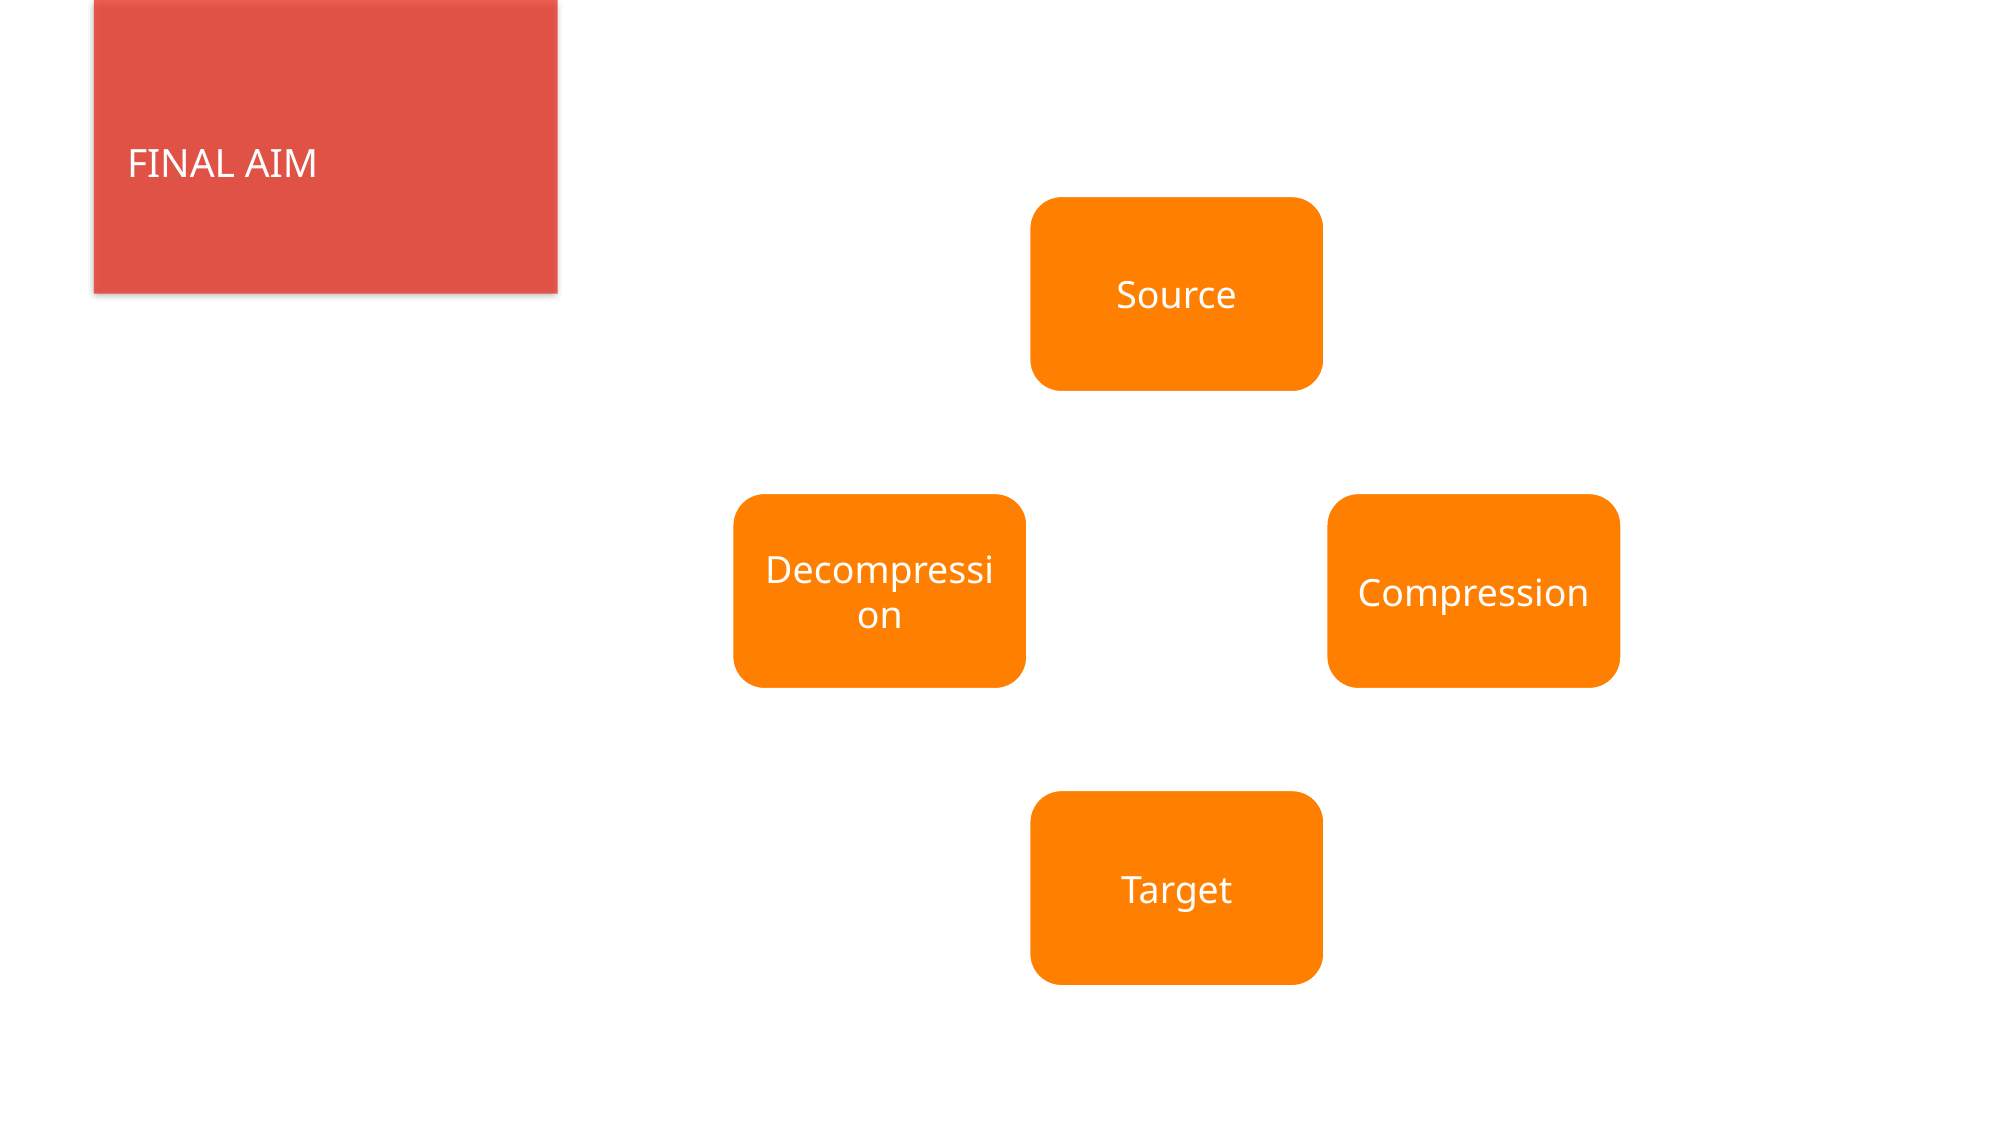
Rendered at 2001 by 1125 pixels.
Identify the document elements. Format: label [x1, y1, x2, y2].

text_box [93, 0, 558, 295]
text_box [582, 194, 1772, 988]
